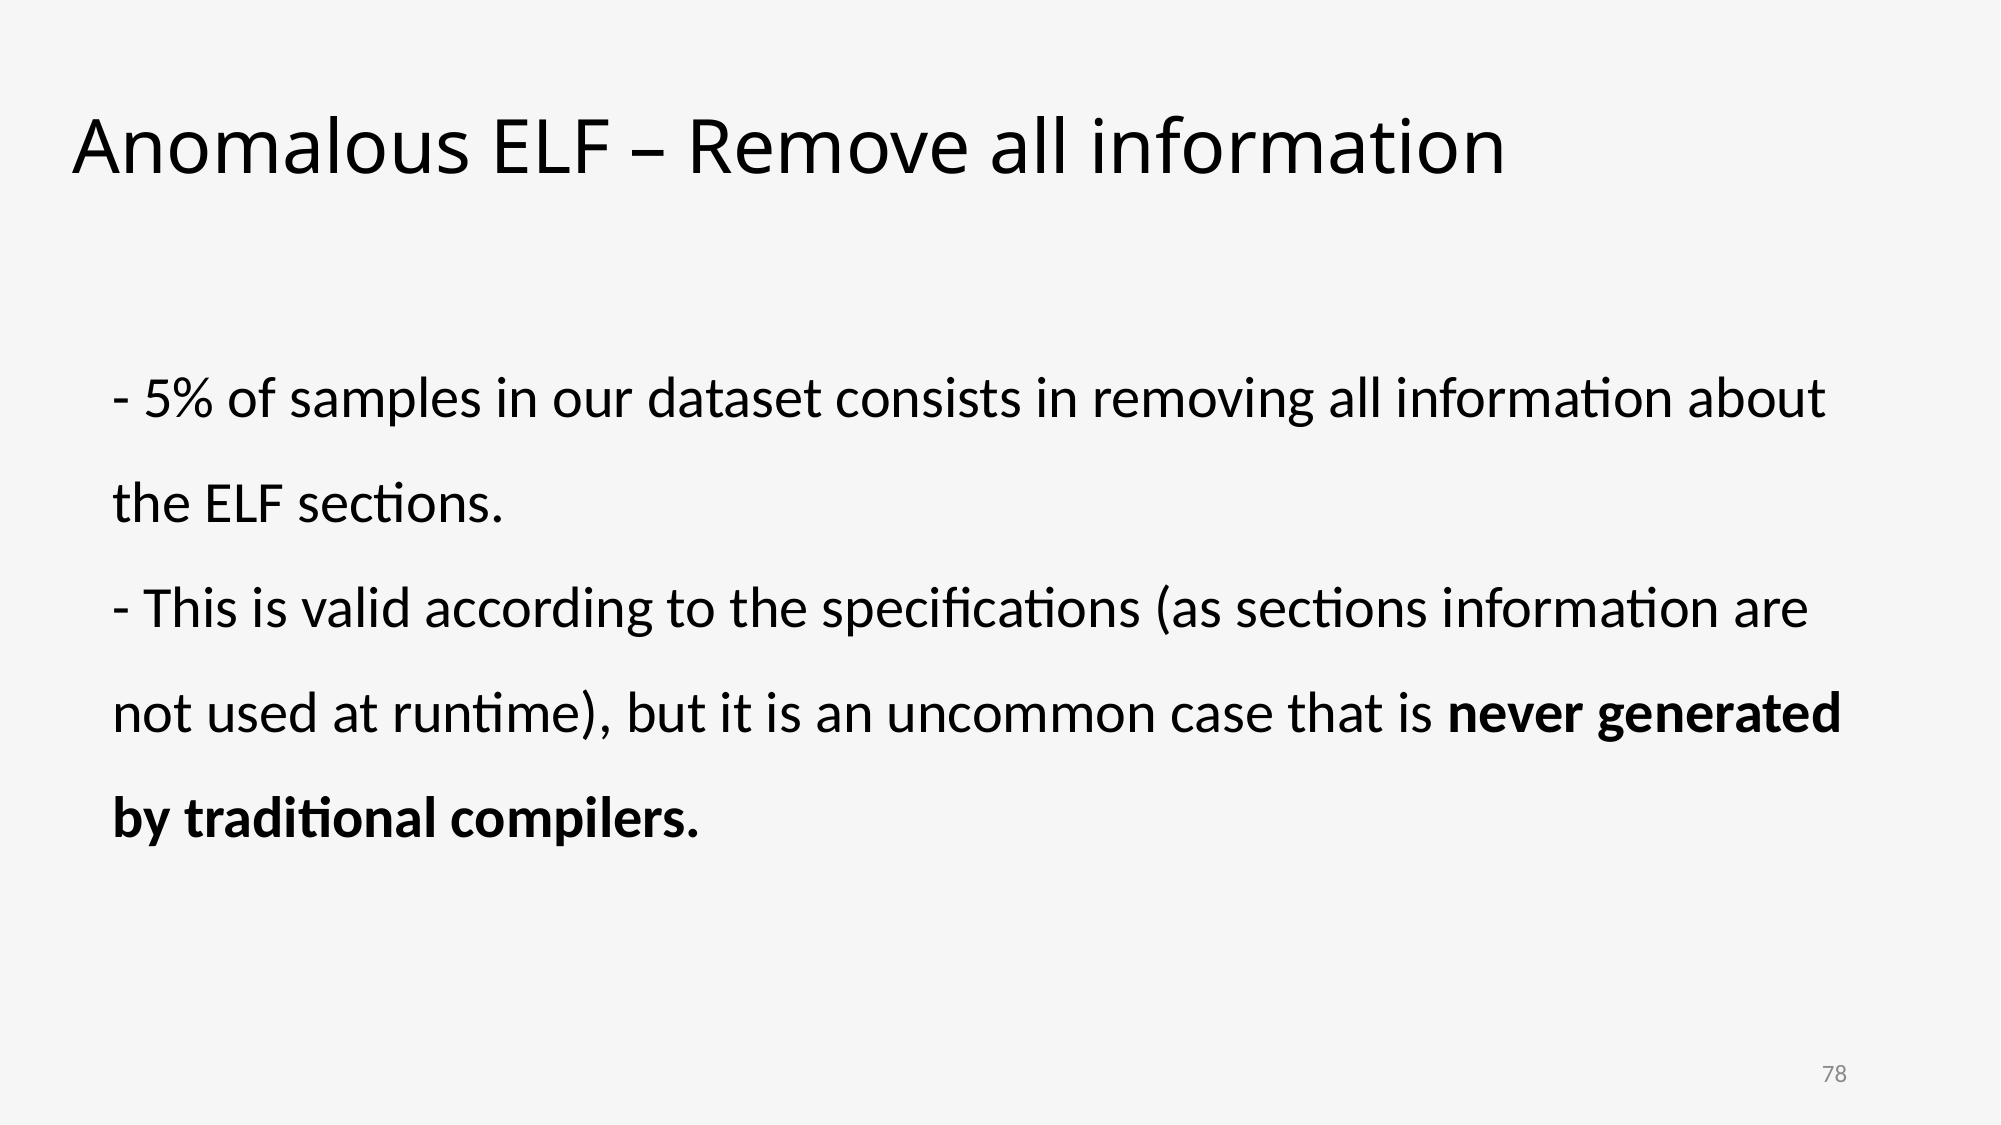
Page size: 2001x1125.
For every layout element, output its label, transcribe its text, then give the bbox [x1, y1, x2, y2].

slide_number 78 [1412, 1042, 1863, 1103]
title Anomalous ELF – Remove all information [57, 40, 1900, 259]
text_box - 5% of samples in our dataset consists in removing all information about the ELF sections. - This is valid according to the specifications (as sections information are not used at runtime), but it is an uncommon case that is never generated by traditional compilers. [97, 316, 1903, 857]
